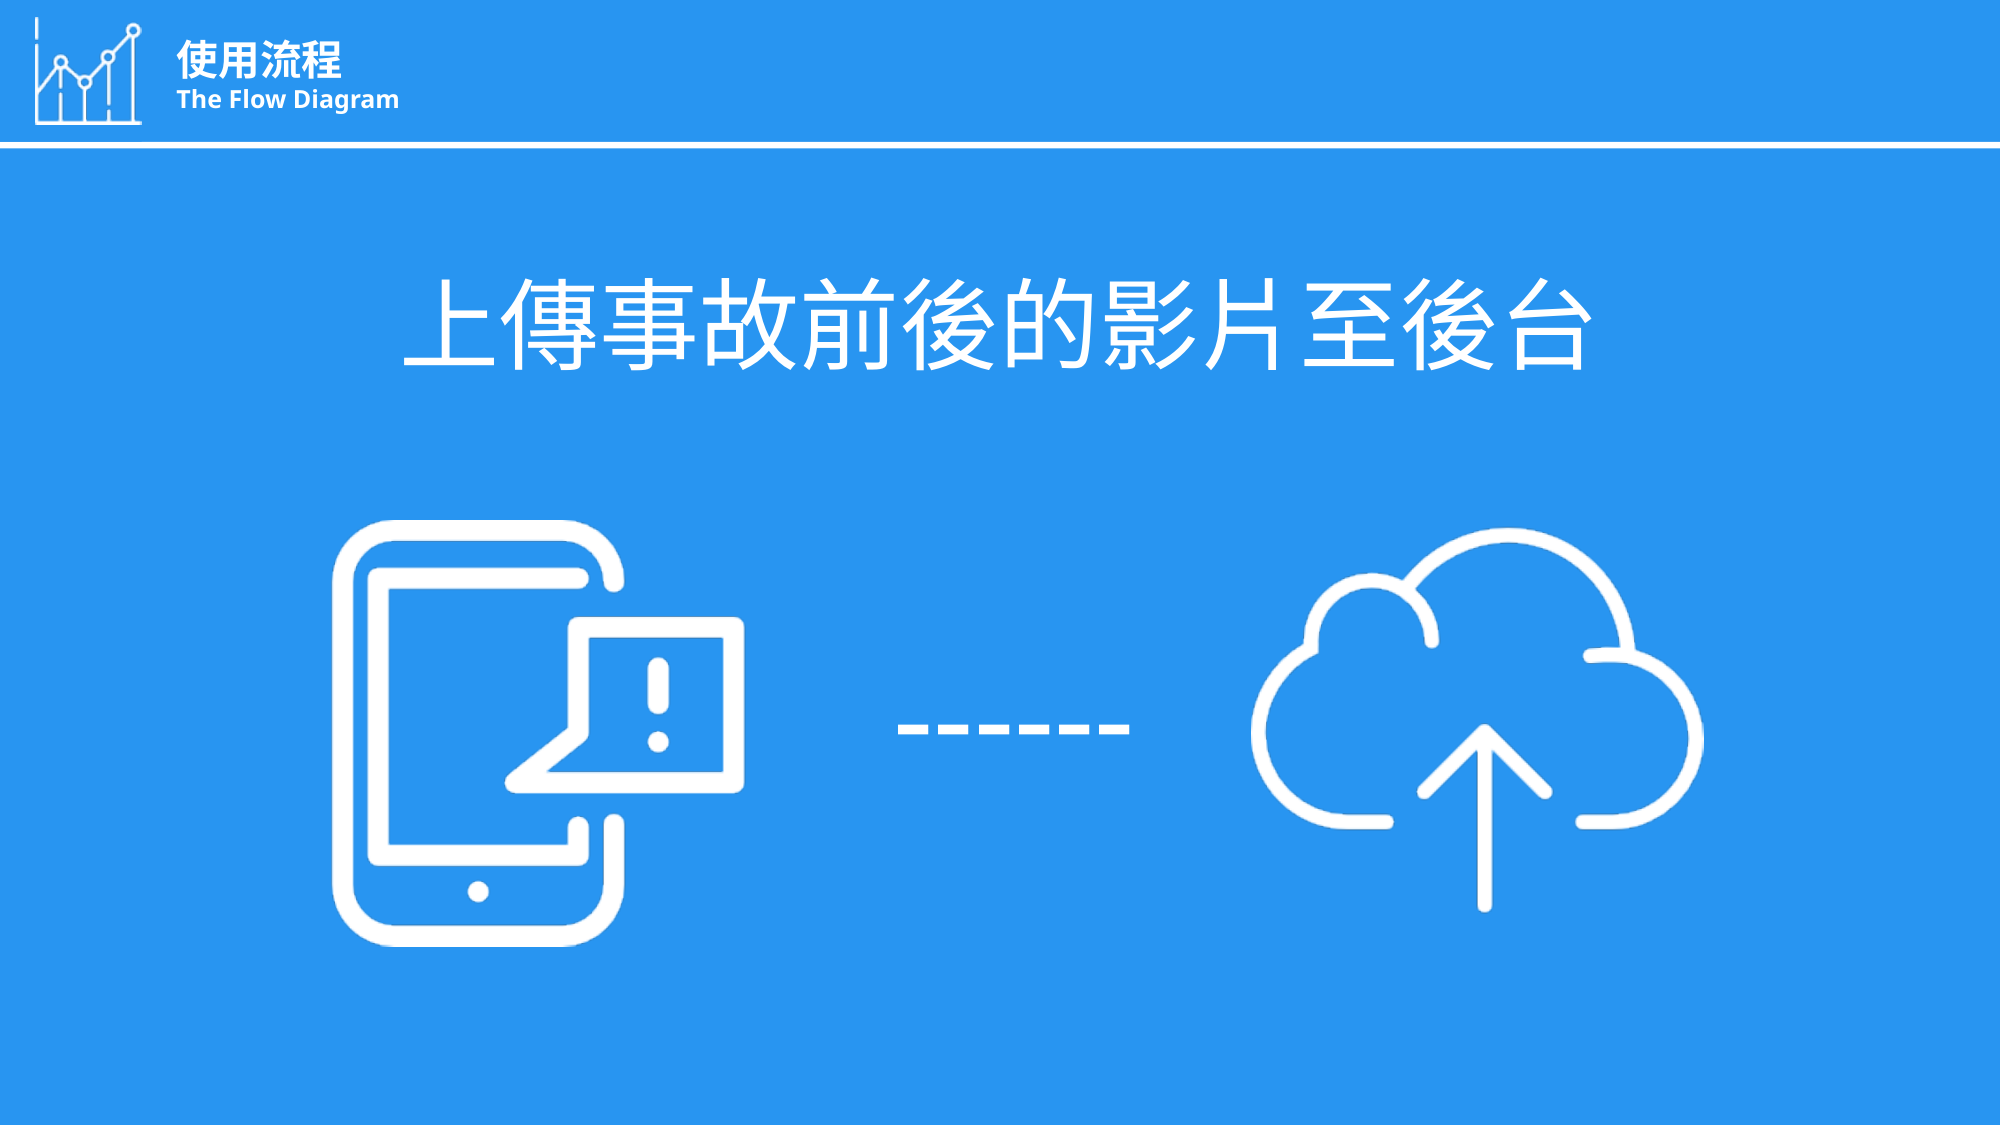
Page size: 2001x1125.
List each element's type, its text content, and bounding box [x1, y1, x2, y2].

text_box 使用流程 The Flow Diagram [161, 59, 859, 138]
title 上傳事故前後的影片至後台 [249, 149, 1750, 392]
text_box [0, 0, 2000, 143]
picture [34, 17, 142, 125]
text_box ------ [752, 581, 1251, 798]
text_box [0, 143, 2000, 149]
picture [325, 520, 752, 947]
picture [1251, 494, 1704, 947]
